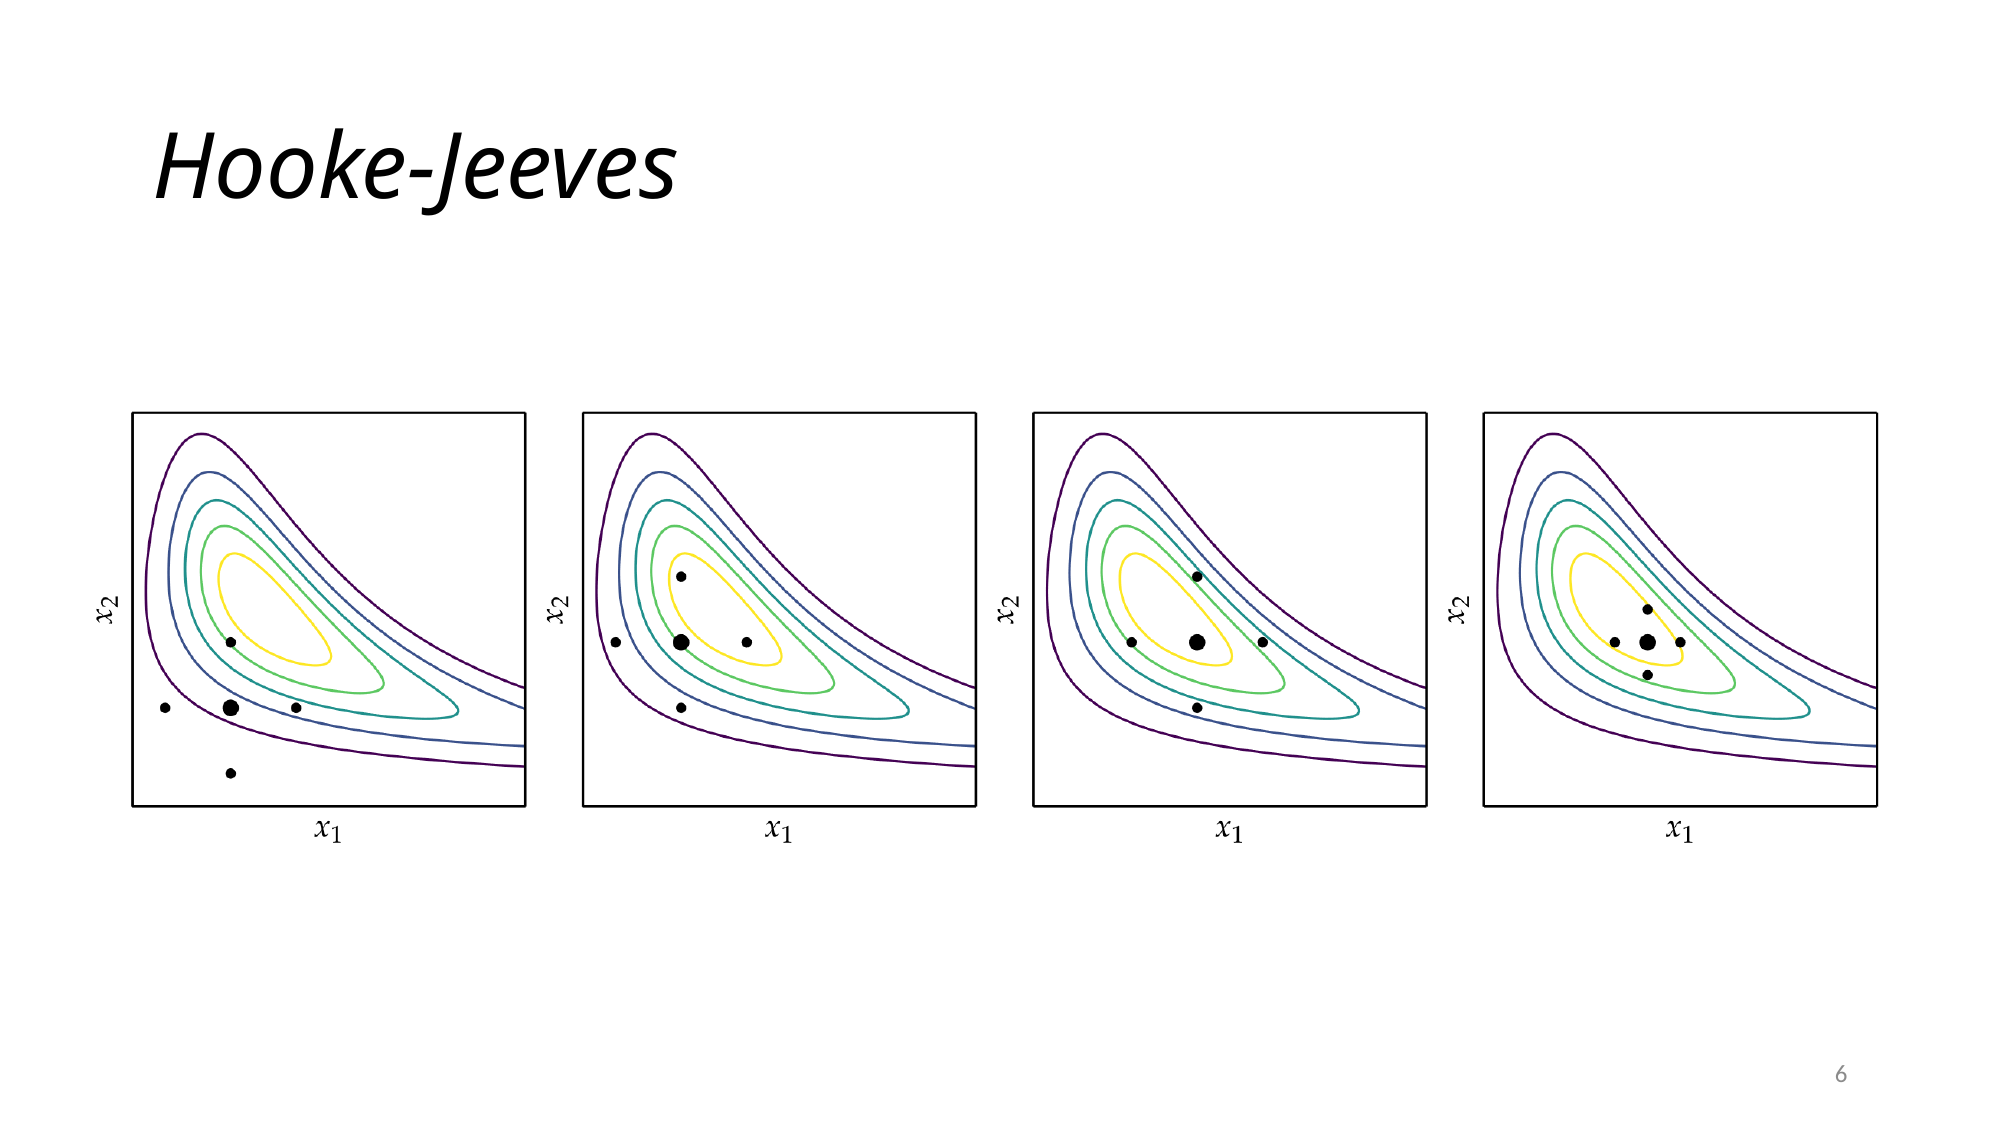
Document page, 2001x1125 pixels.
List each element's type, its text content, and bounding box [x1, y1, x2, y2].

slide_number 6 [1412, 1042, 1863, 1103]
title Hooke-Jeeves [137, 59, 1863, 278]
picture [76, 409, 1886, 860]
